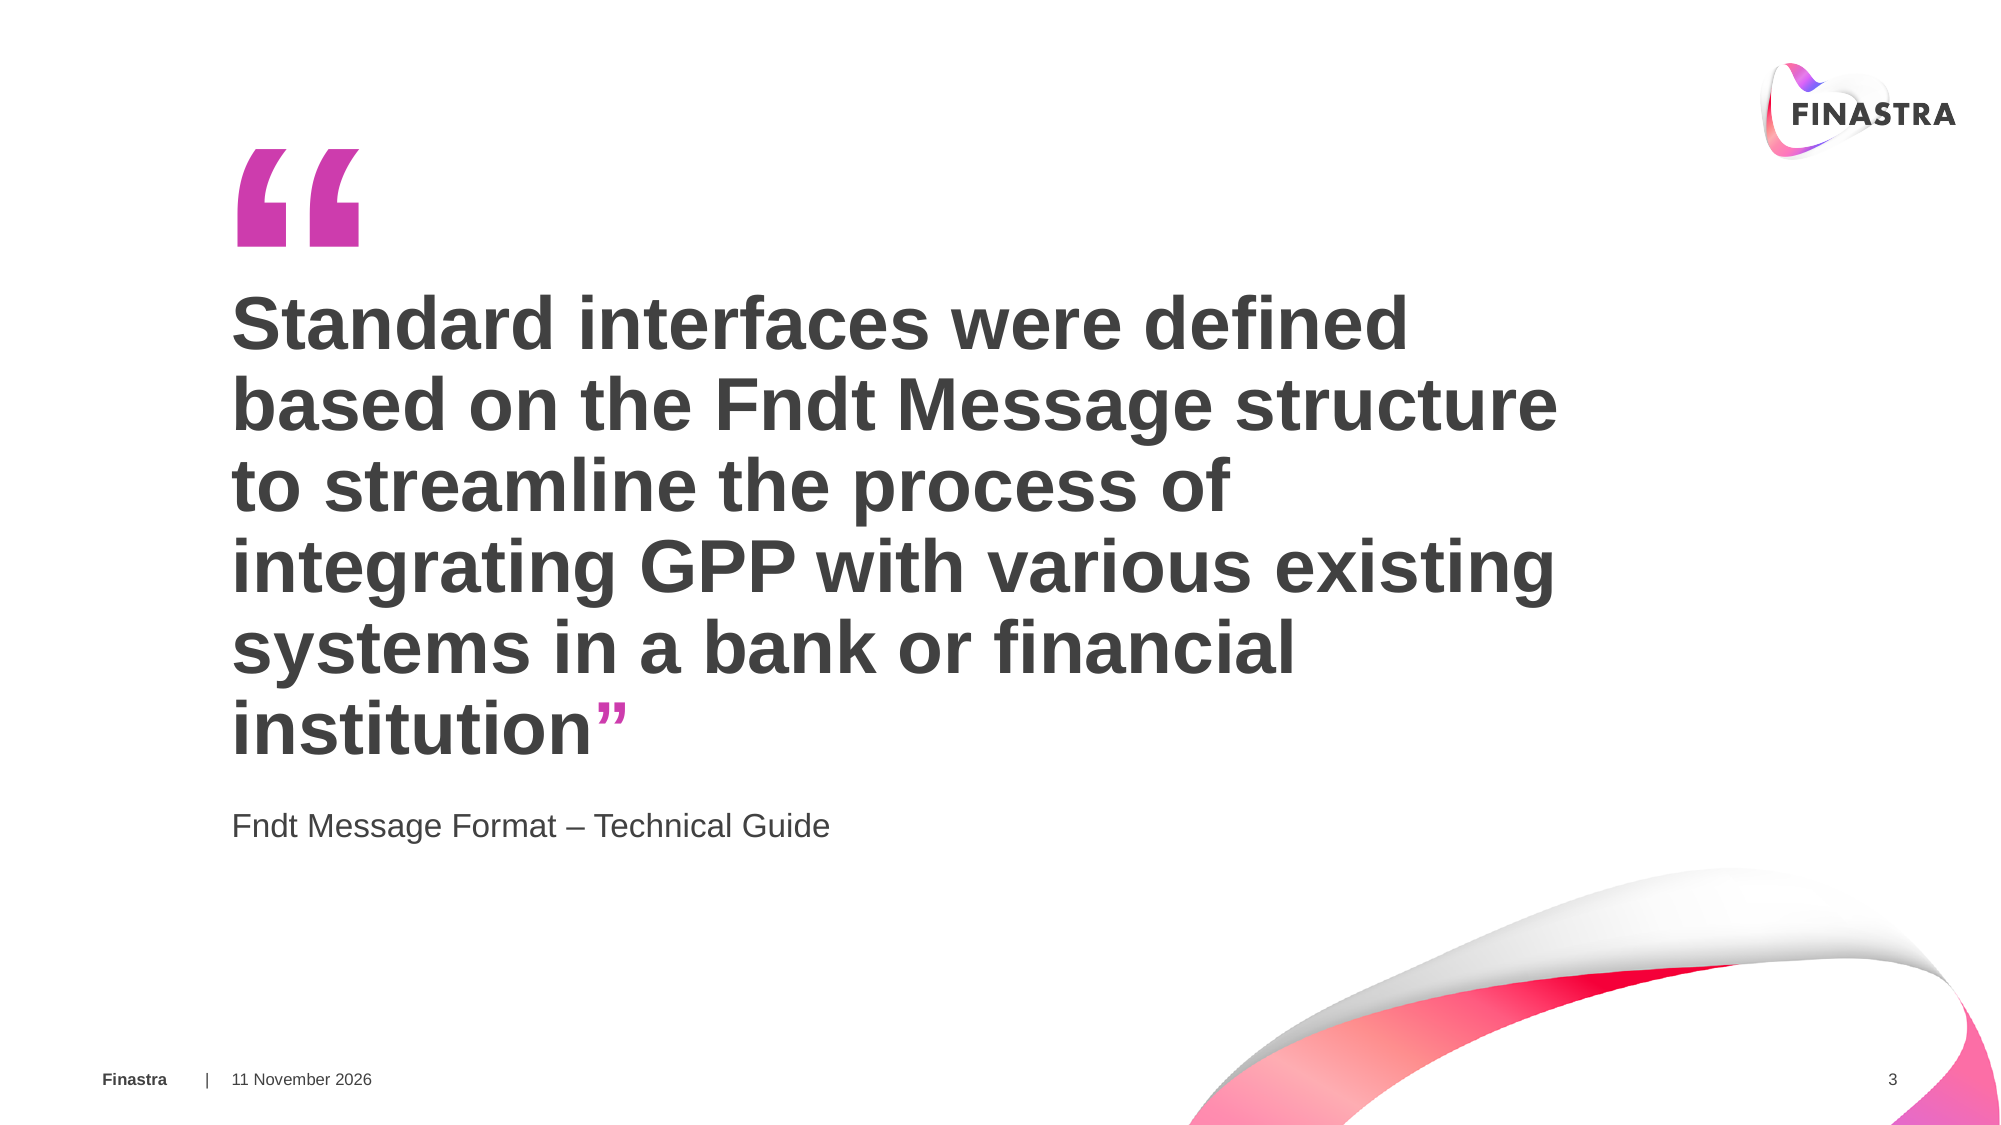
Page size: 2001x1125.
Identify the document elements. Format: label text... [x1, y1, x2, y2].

list “ [213, 88, 398, 233]
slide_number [231, 1048, 462, 1109]
picture [1188, 867, 2000, 1125]
list Standard interfaces were defined based on the Fndt Message structure to streamline the process of integrating GPP with various existing systems in a bank or financial institution” Fndt Message Format – Technical Guide [231, 285, 1577, 918]
slide_number 3 [1816, 1048, 1898, 1109]
picture [1760, 63, 1956, 160]
